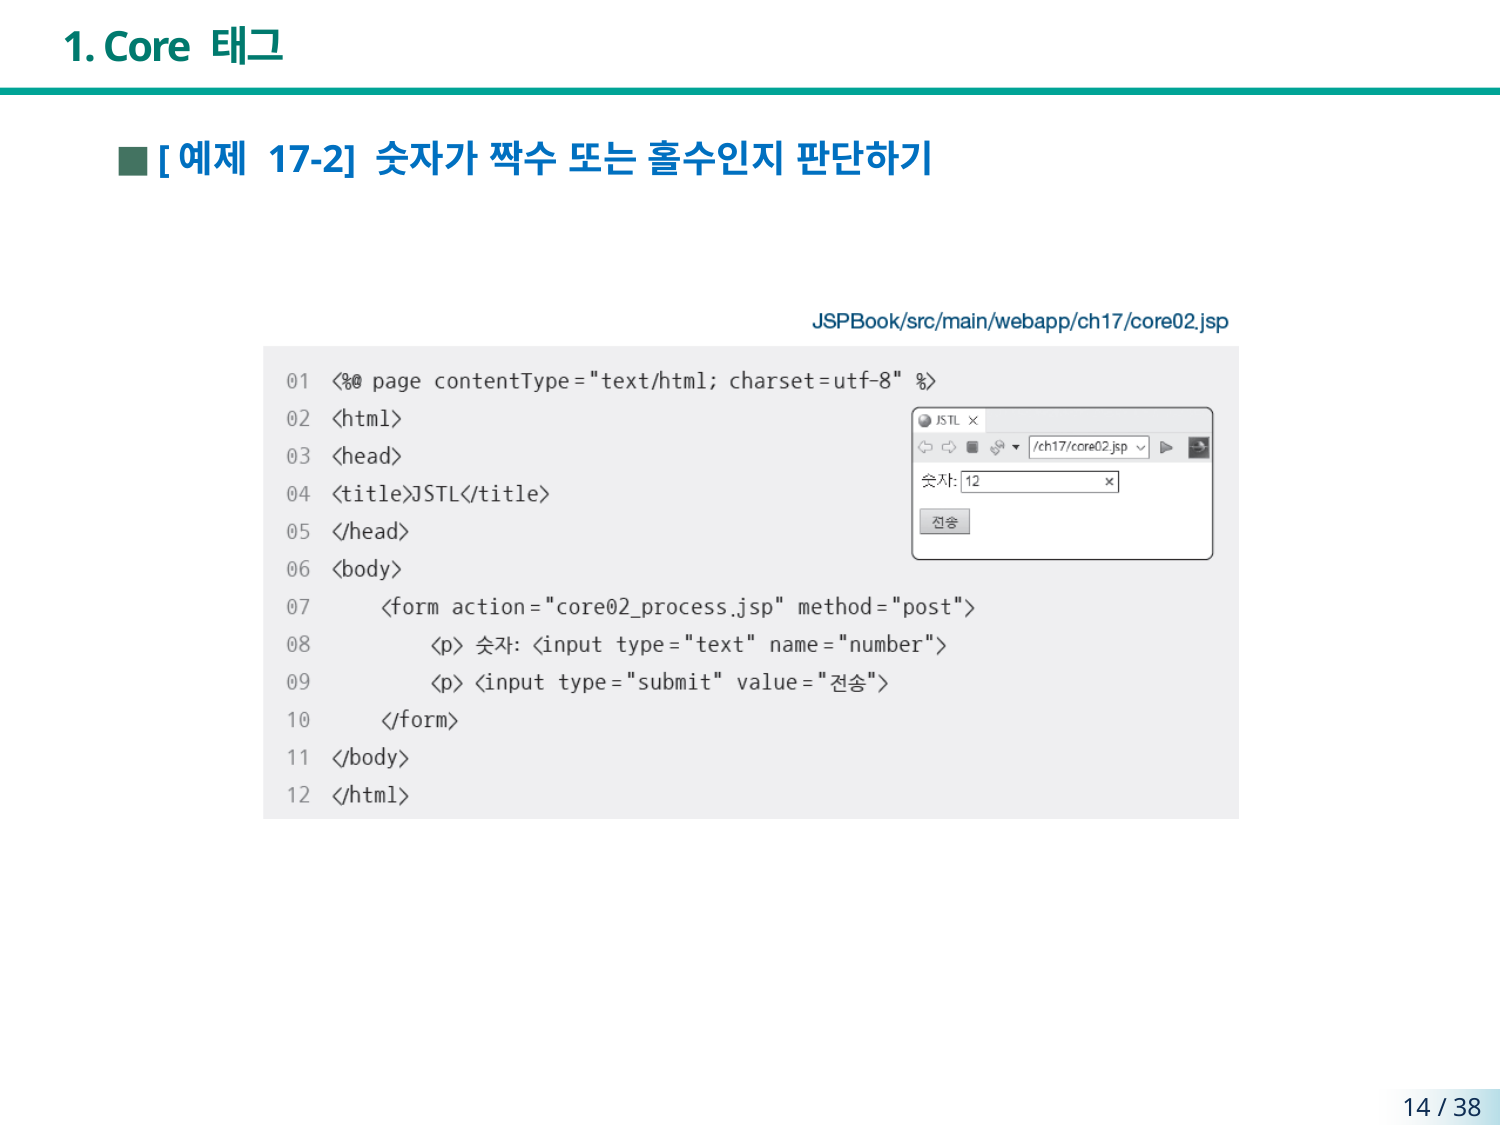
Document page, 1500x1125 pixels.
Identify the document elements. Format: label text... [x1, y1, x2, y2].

title 1. Core 태그 [47, 5, 1325, 84]
list [예제 17-2] 숫자가 짝수 또는 홀수인지 판단하기 [100, 127, 1459, 1050]
picture [260, 305, 1240, 820]
